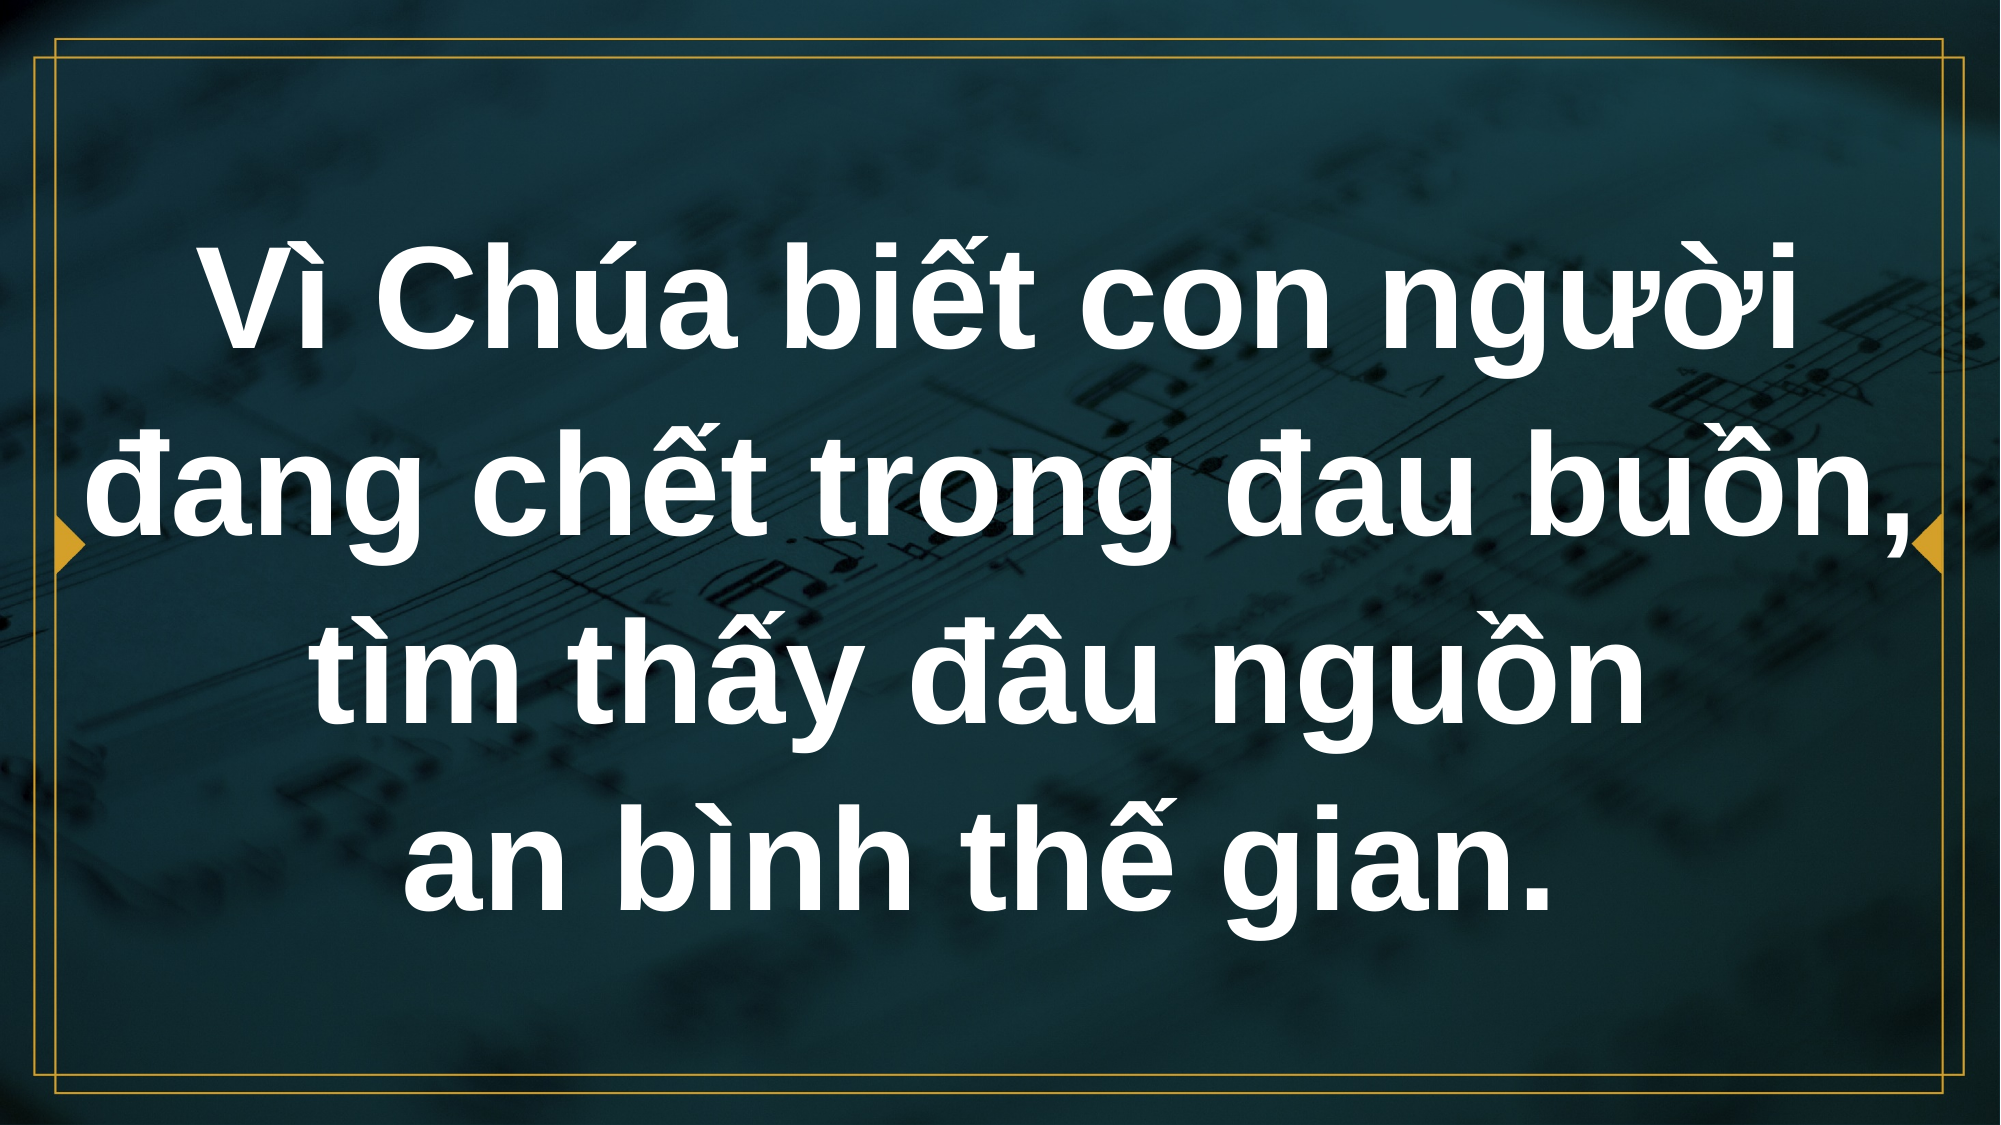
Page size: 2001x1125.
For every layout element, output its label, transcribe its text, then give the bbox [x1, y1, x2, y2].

title Vì Chúa biết con người đang chết trong đau buồn, tìm thấy đâu nguồn an bình thế gian. [55, 53, 1945, 1077]
picture [0, 0, 2000, 1125]
